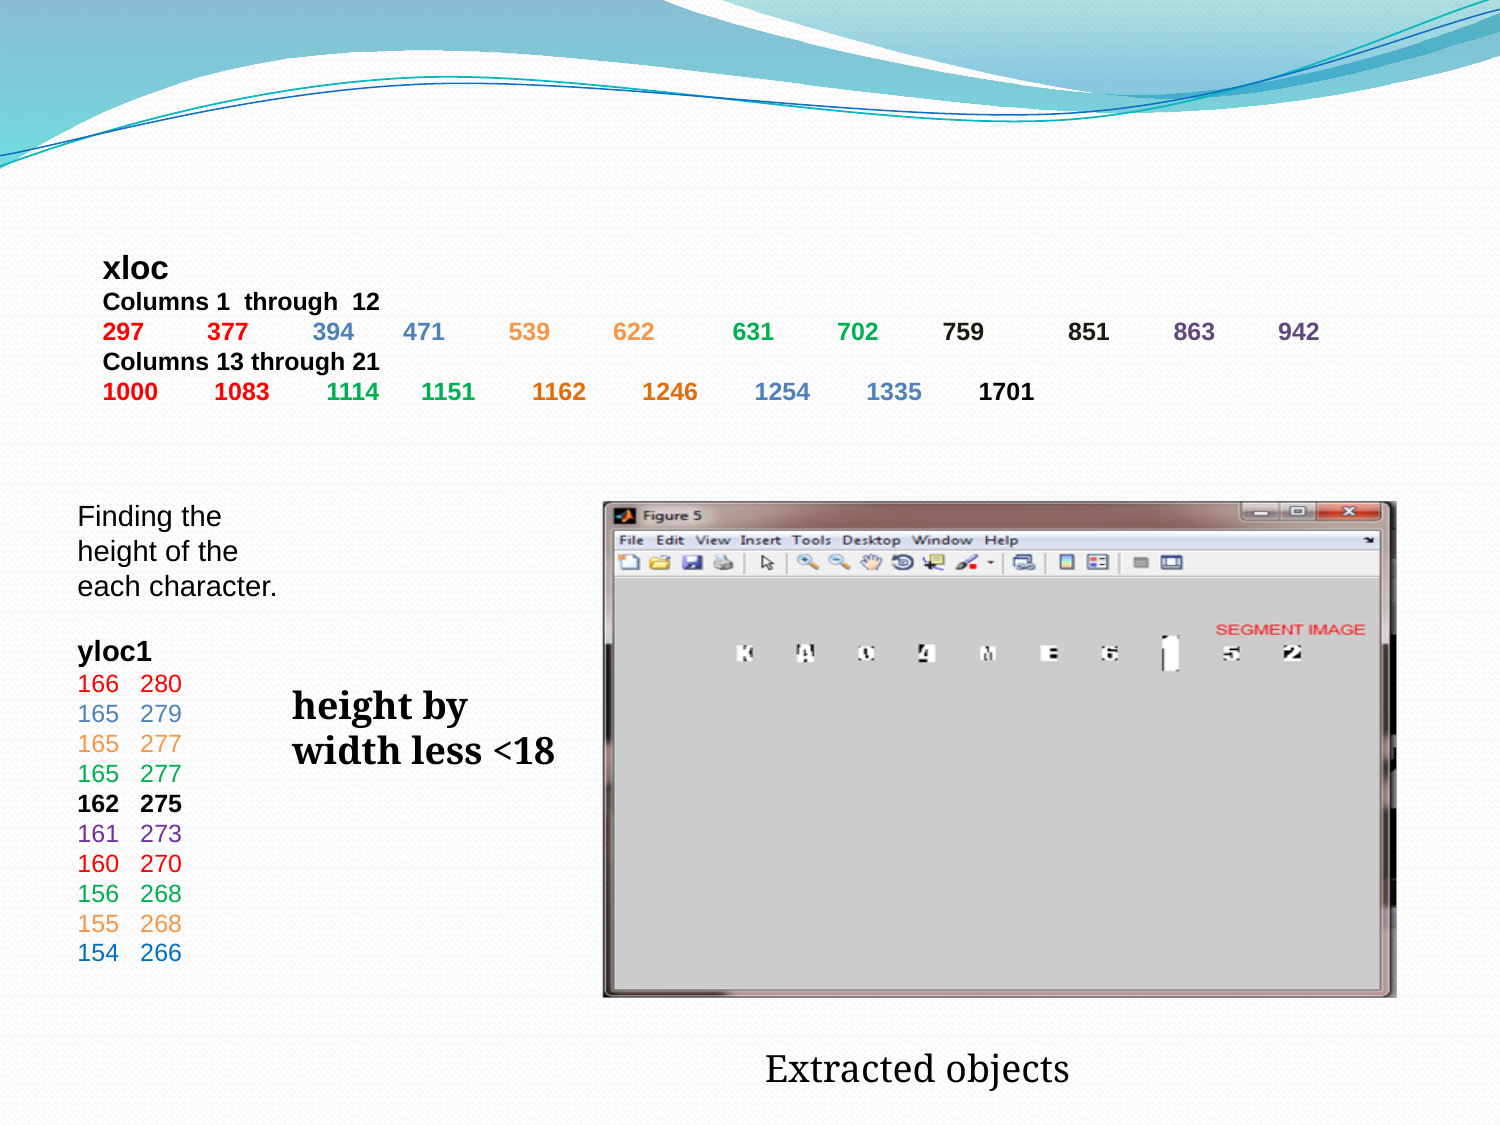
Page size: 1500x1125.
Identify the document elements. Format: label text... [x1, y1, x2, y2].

text_box xloc Columns 1 through 12 297 377 394 471 539 622 631 702 759 851 863 942 Columns 13 through 21 1000 1083 1114 1151 1162 1246 1254 1335 1701 [87, 238, 1413, 414]
text_box Finding the height of the each character. yloc1 166 280 165 279 165 277 165 277 162 275 161 273 160 270 156 268 155 268 154 266 [62, 490, 300, 975]
text_box height by width less <18 [277, 674, 581, 780]
text_box Extracted objects [750, 1037, 1086, 1098]
picture [599, 499, 1401, 1001]
